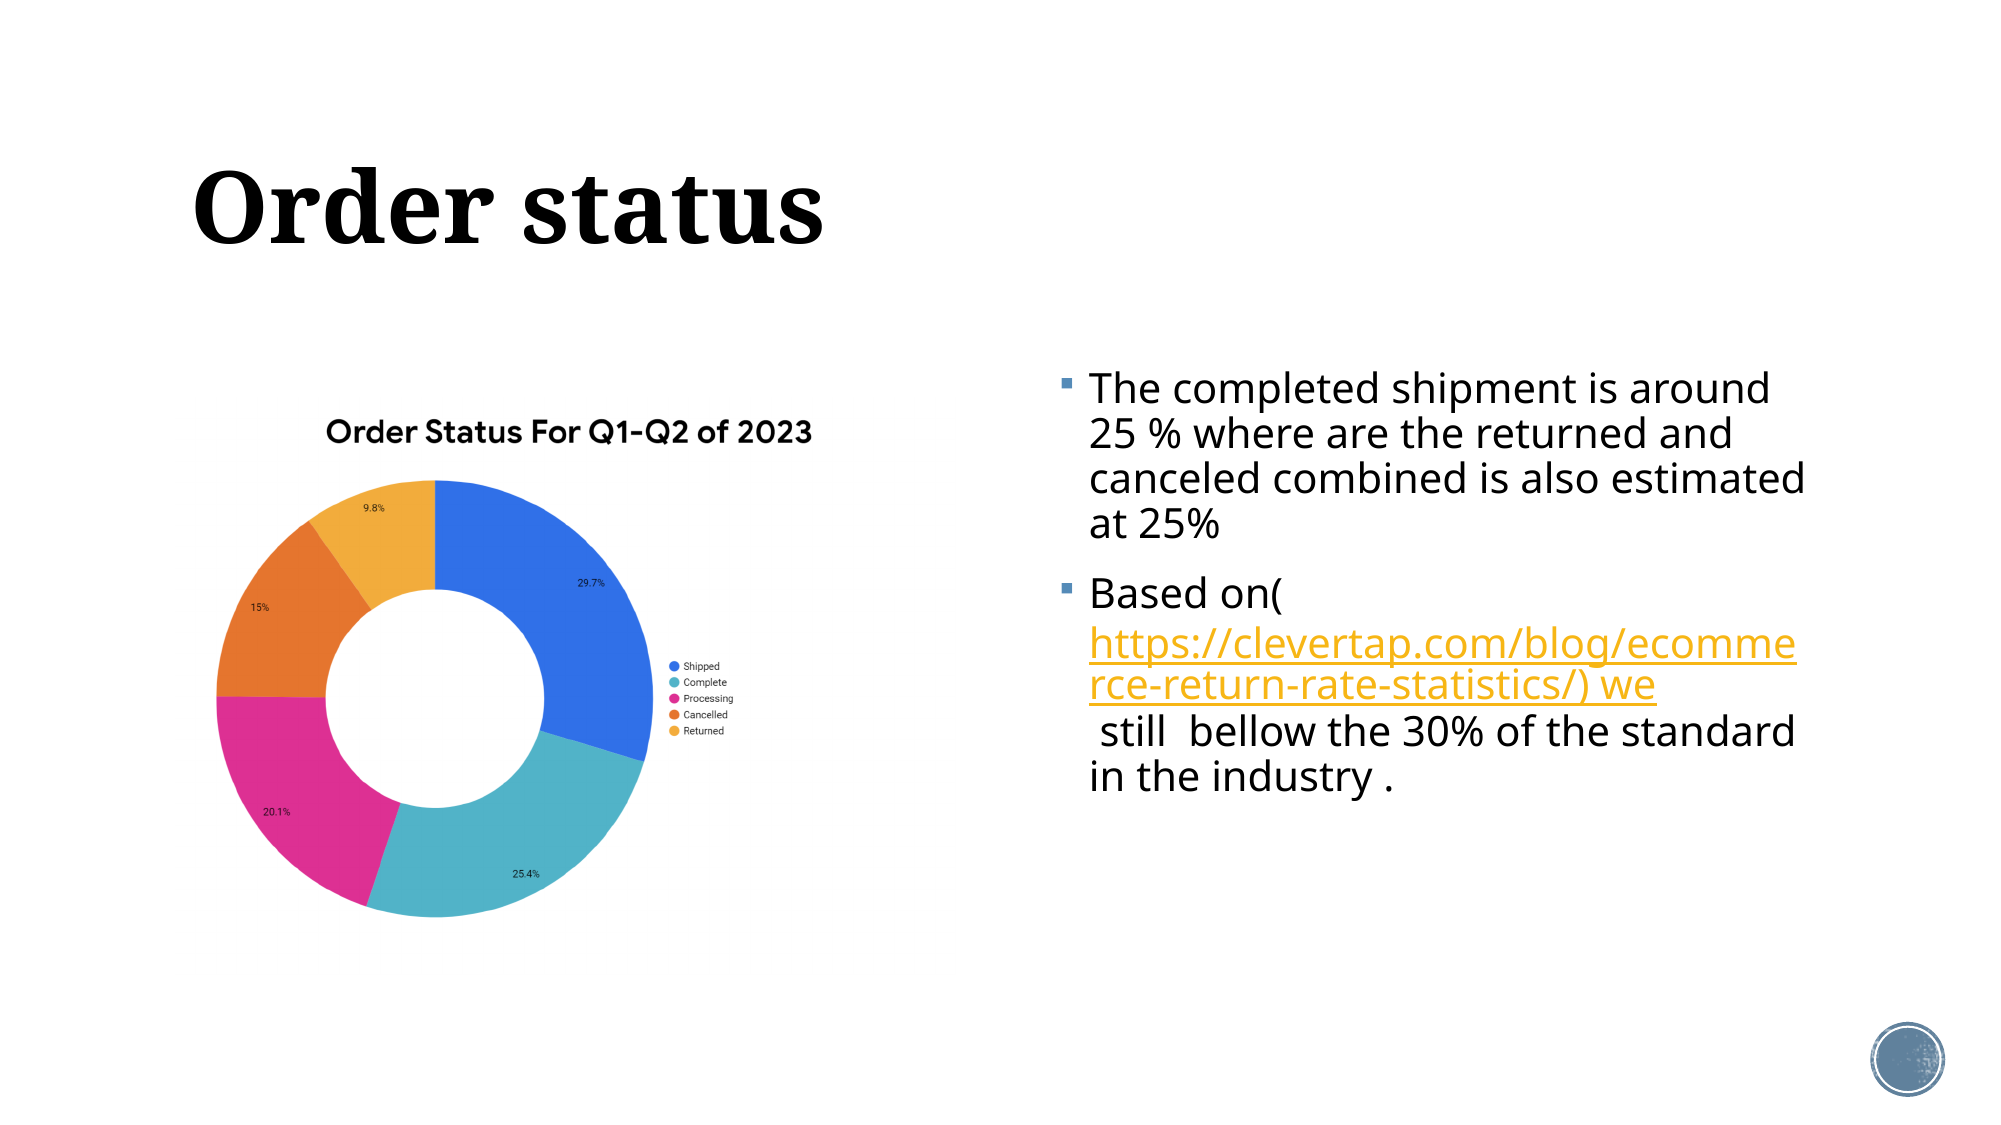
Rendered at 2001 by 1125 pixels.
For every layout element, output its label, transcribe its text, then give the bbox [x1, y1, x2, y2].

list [178, 401, 954, 974]
title Order status [175, 79, 1826, 344]
list The completed shipment is around 25 % where are the returned and canceled combined is also estimated at 25% Based on(https://clevertap.com/blog/ecommerce-return-rate-statistics/) we still bellow the 30% of the standard in the industry . [1043, 360, 1824, 1013]
